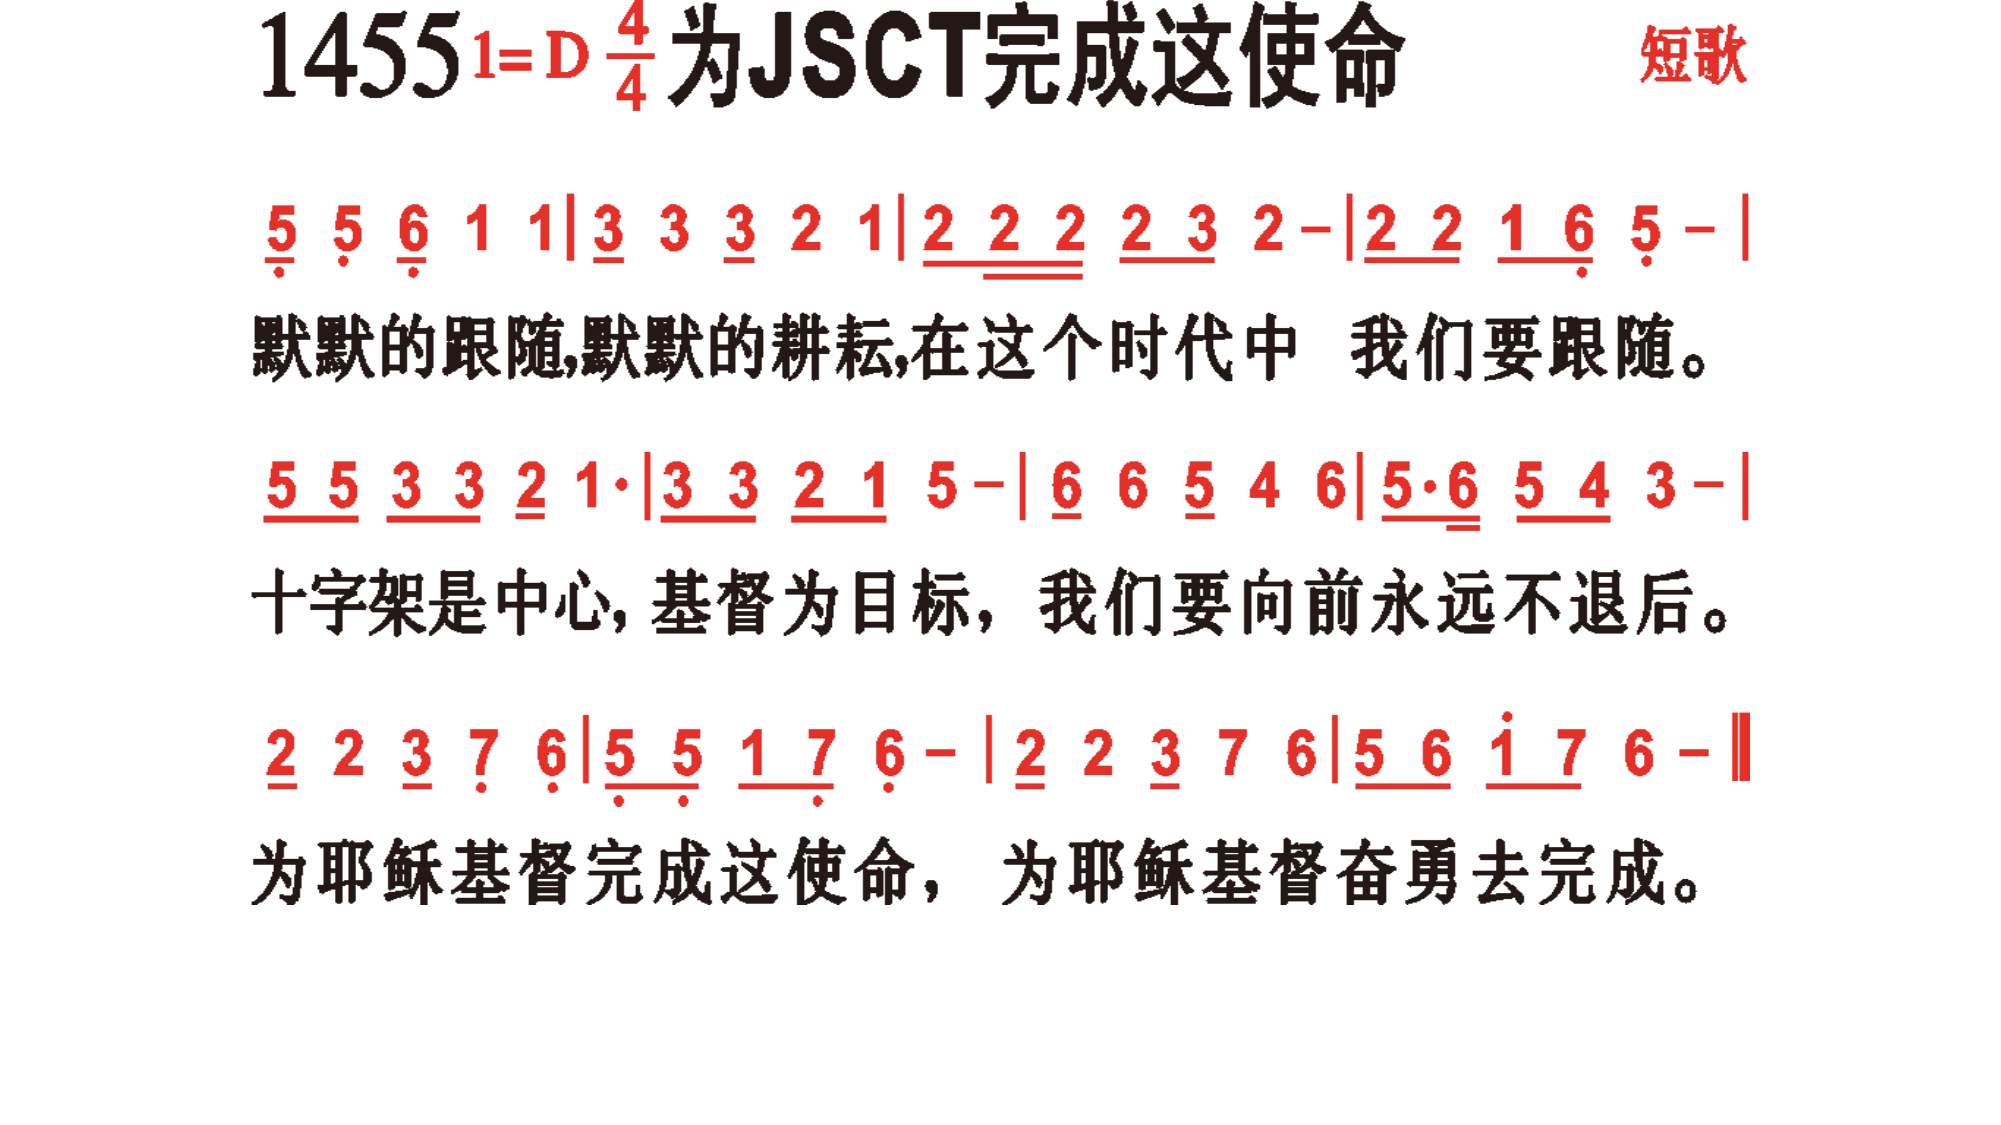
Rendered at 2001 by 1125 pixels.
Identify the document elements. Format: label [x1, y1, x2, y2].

picture [249, 0, 1750, 905]
